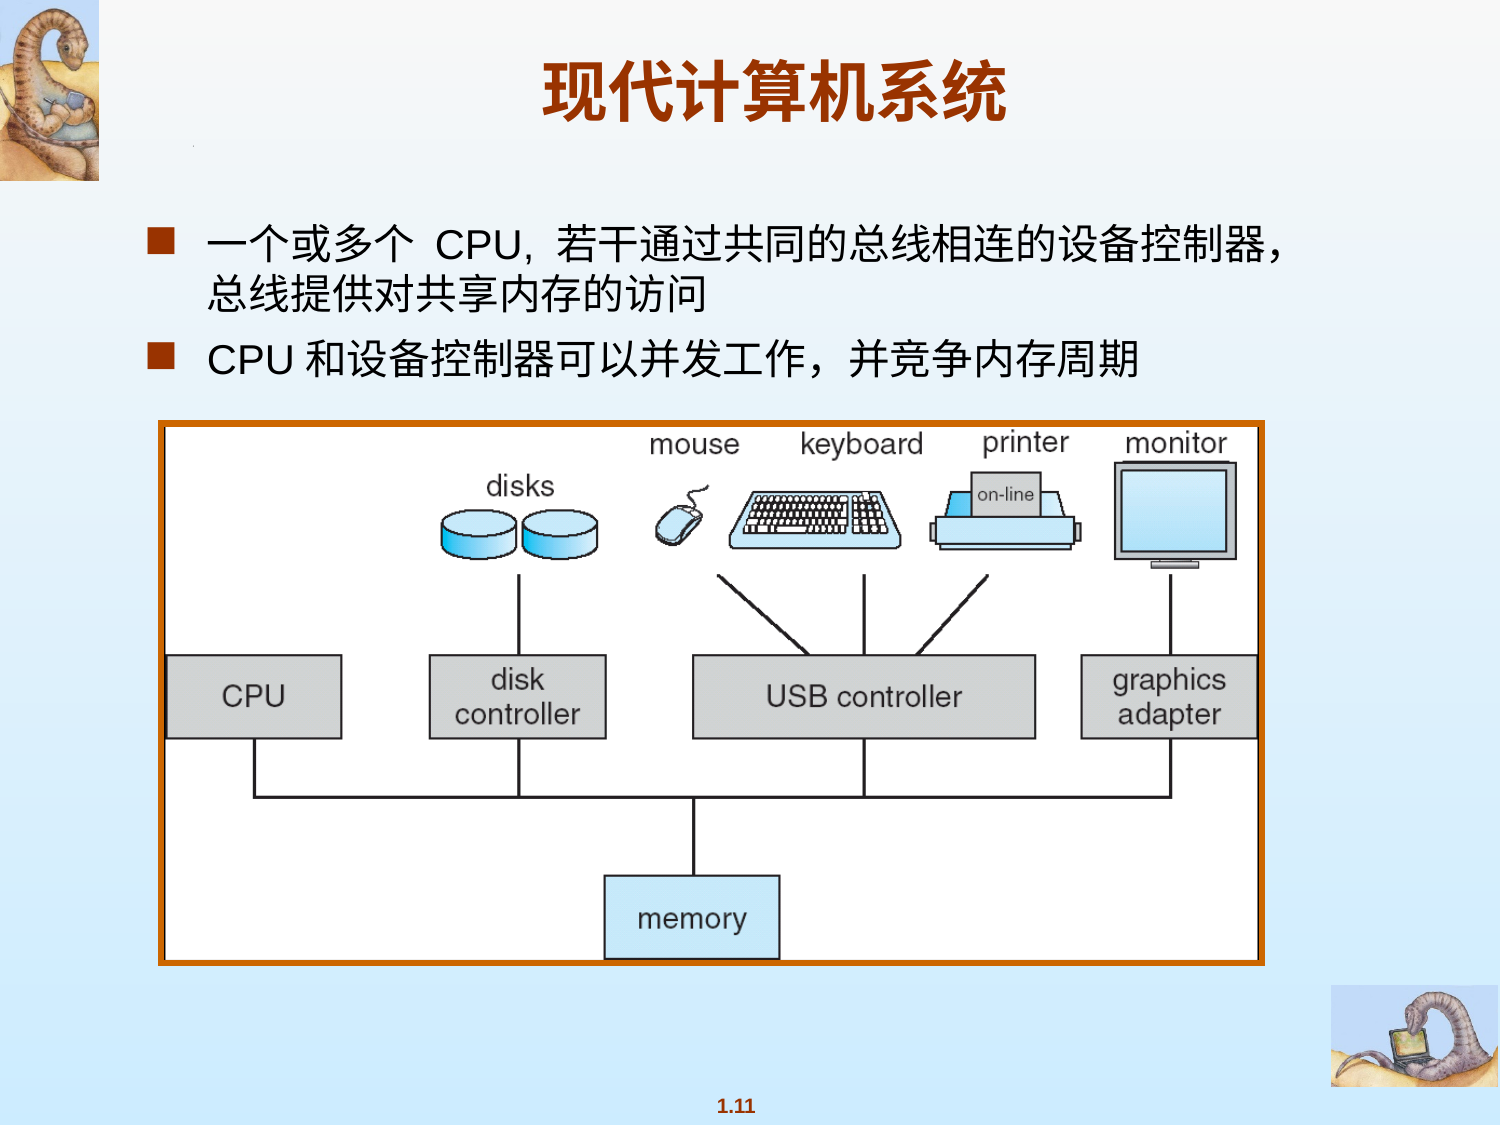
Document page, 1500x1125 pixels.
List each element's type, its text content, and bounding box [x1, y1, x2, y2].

picture [1331, 985, 1498, 1087]
title 现代计算机系统 [112, 37, 1438, 138]
picture [0, 0, 99, 181]
list 一个或多个 CPU, 若干通过共同的总线相连的设备控制器，总线提供对共享内存的访问 CPU和设备控制器可以并发工作，并竞争内存周期 [135, 210, 1342, 946]
picture [164, 426, 1260, 960]
